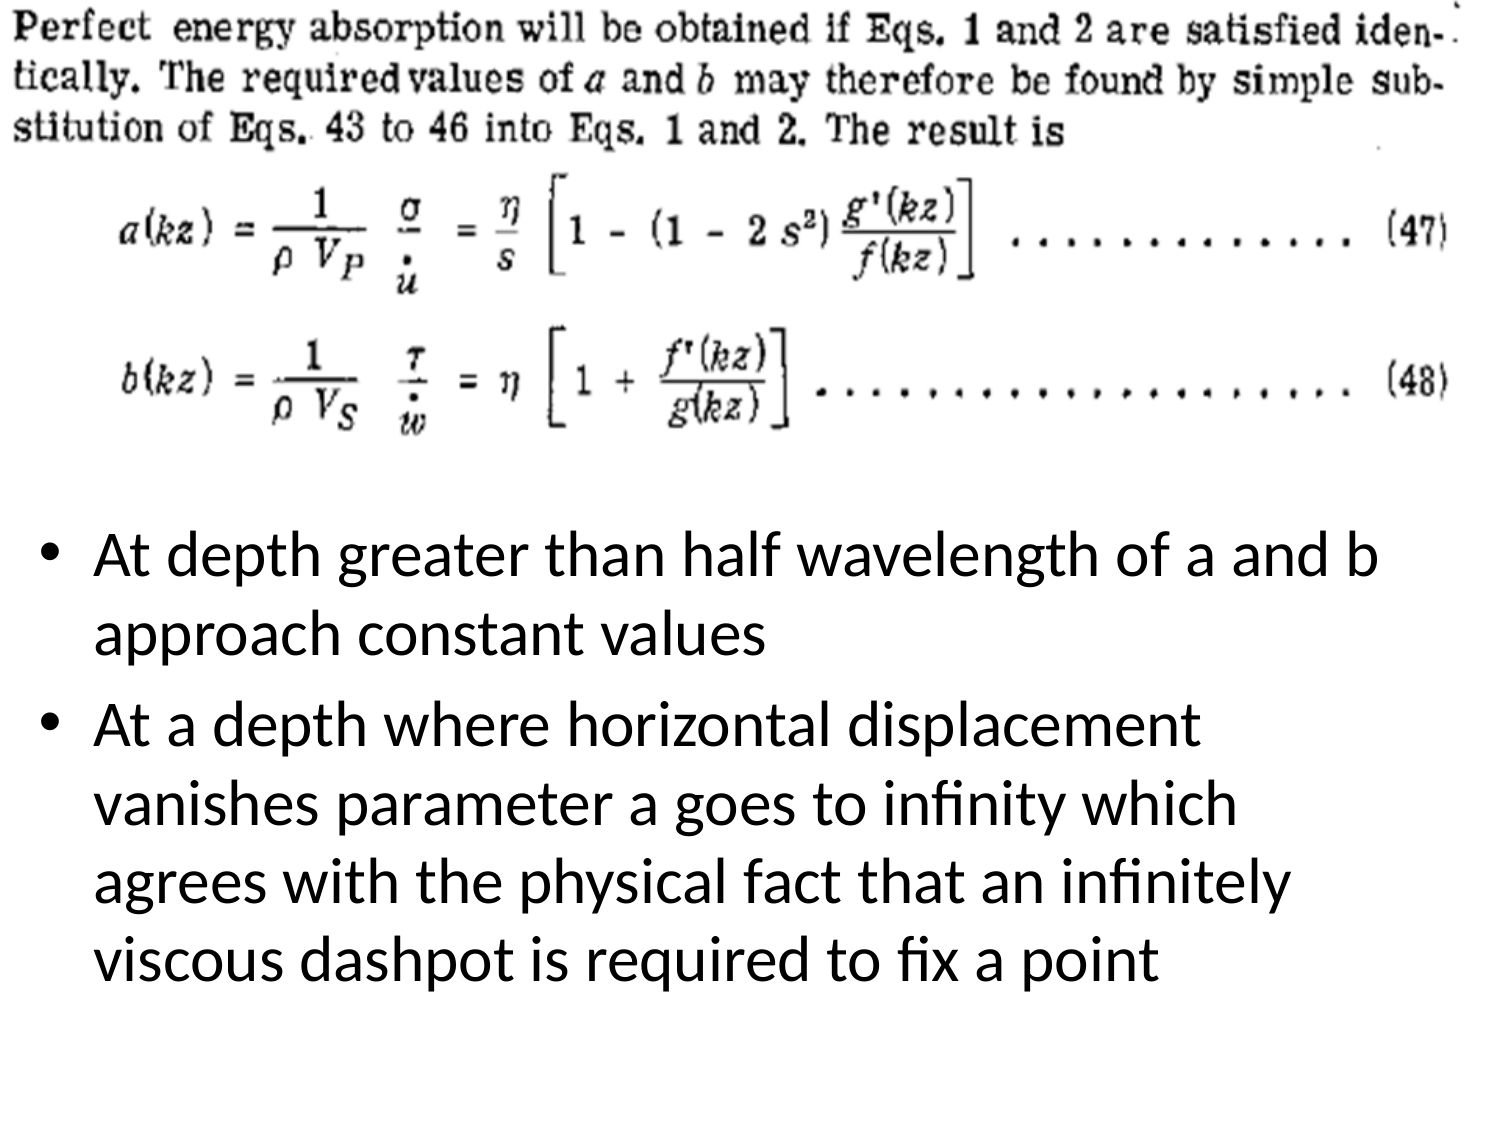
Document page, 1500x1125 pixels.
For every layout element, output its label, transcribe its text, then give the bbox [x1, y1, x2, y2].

picture [0, 0, 1466, 474]
list At depth greater than half wavelength of a and b approach constant values At a depth where horizontal displacement vanishes parameter a goes to infinity which agrees with the physical fact that an infinitely viscous dashpot is required to fix a point [23, 503, 1425, 1005]
